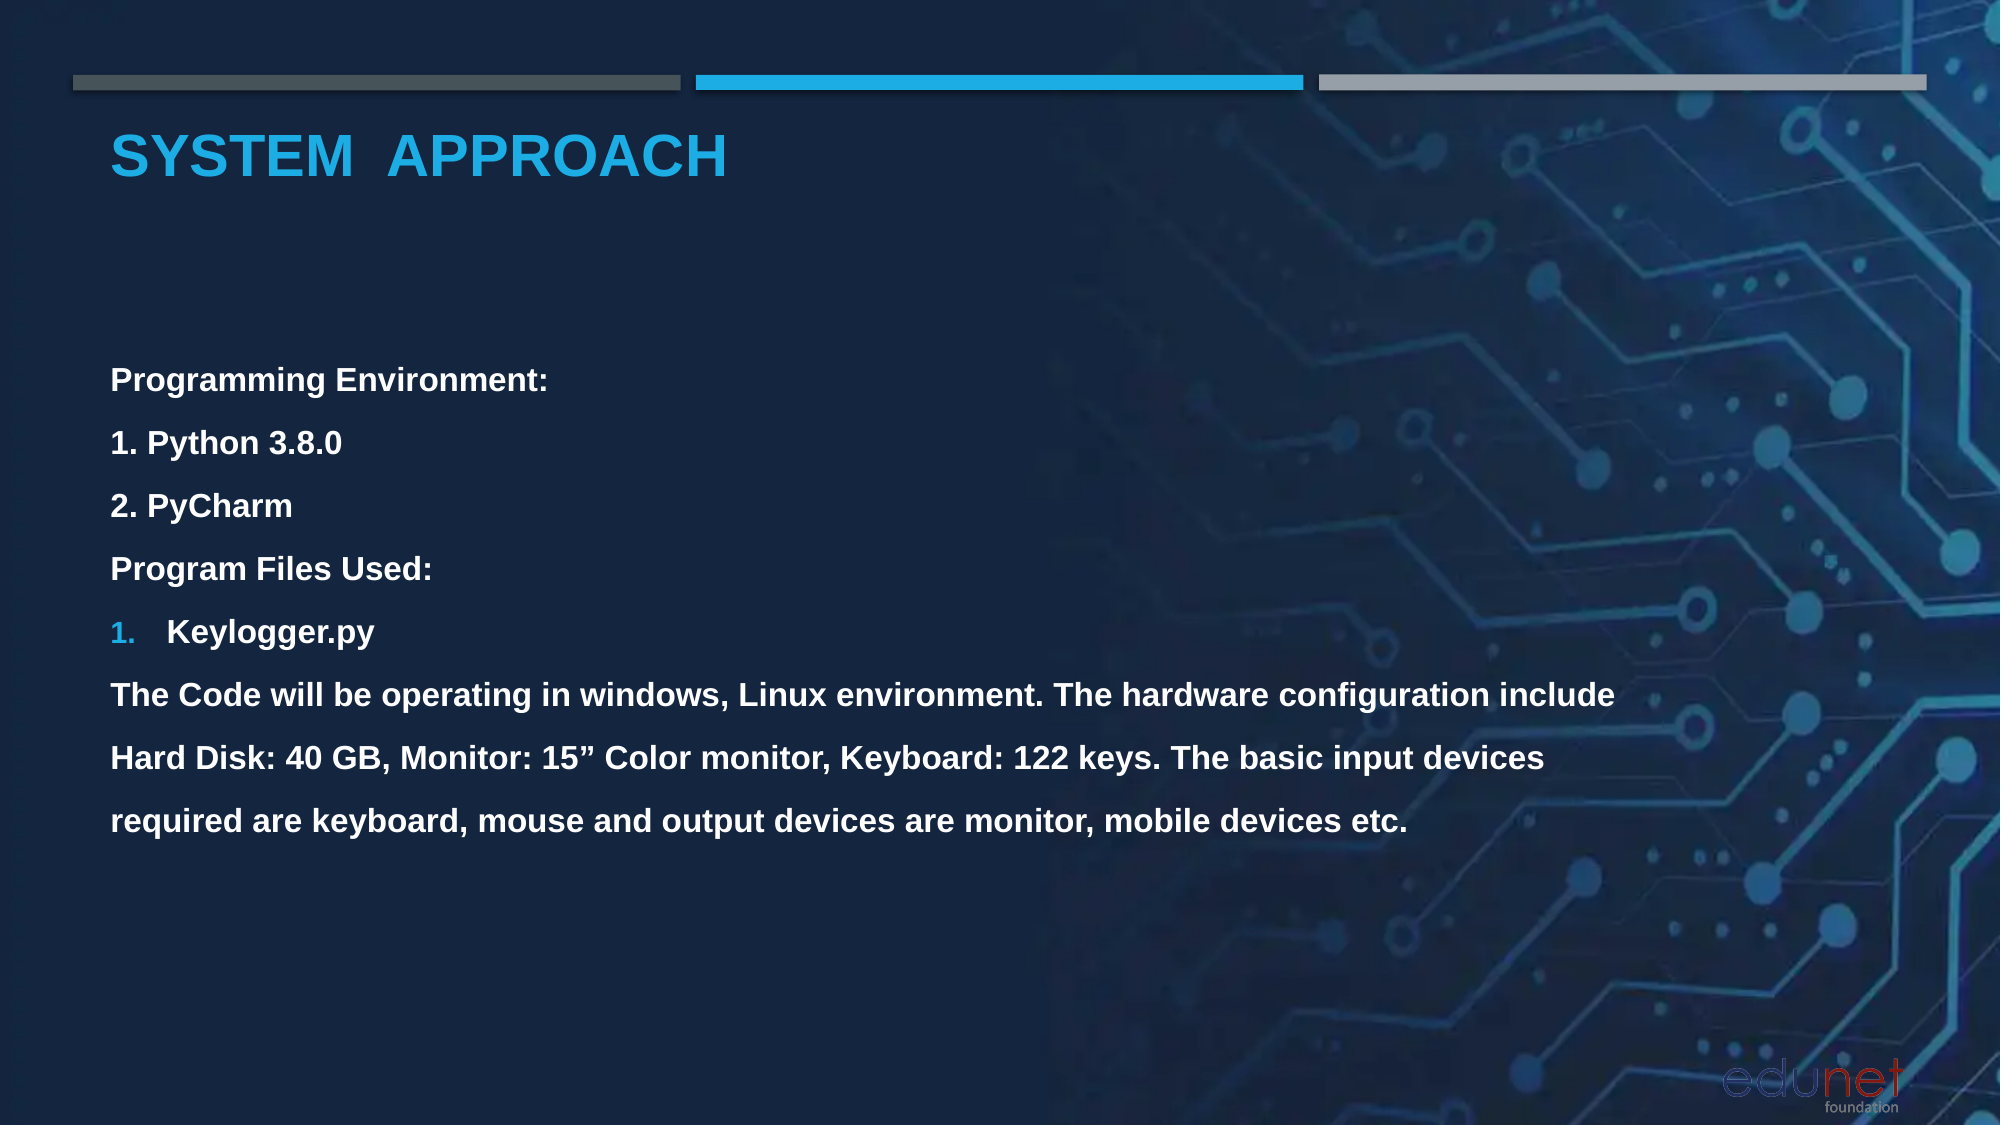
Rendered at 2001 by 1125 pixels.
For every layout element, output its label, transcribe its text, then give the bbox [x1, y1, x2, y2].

picture [0, 0, 2000, 1125]
list Programming Environment: 1. Python 3.8.0 2. PyCharm Program Files Used: Keylogger.py The Code will be operating in windows, Linux environment. The hardware configuration include Hard Disk: 40 GB, Monitor: 15” Color monitor, Keyboard: 122 keys. The basic input devices required are keyboard, mouse and output devices are monitor, mobile devices etc. [95, 213, 1905, 981]
title System Approach [95, 108, 1905, 196]
